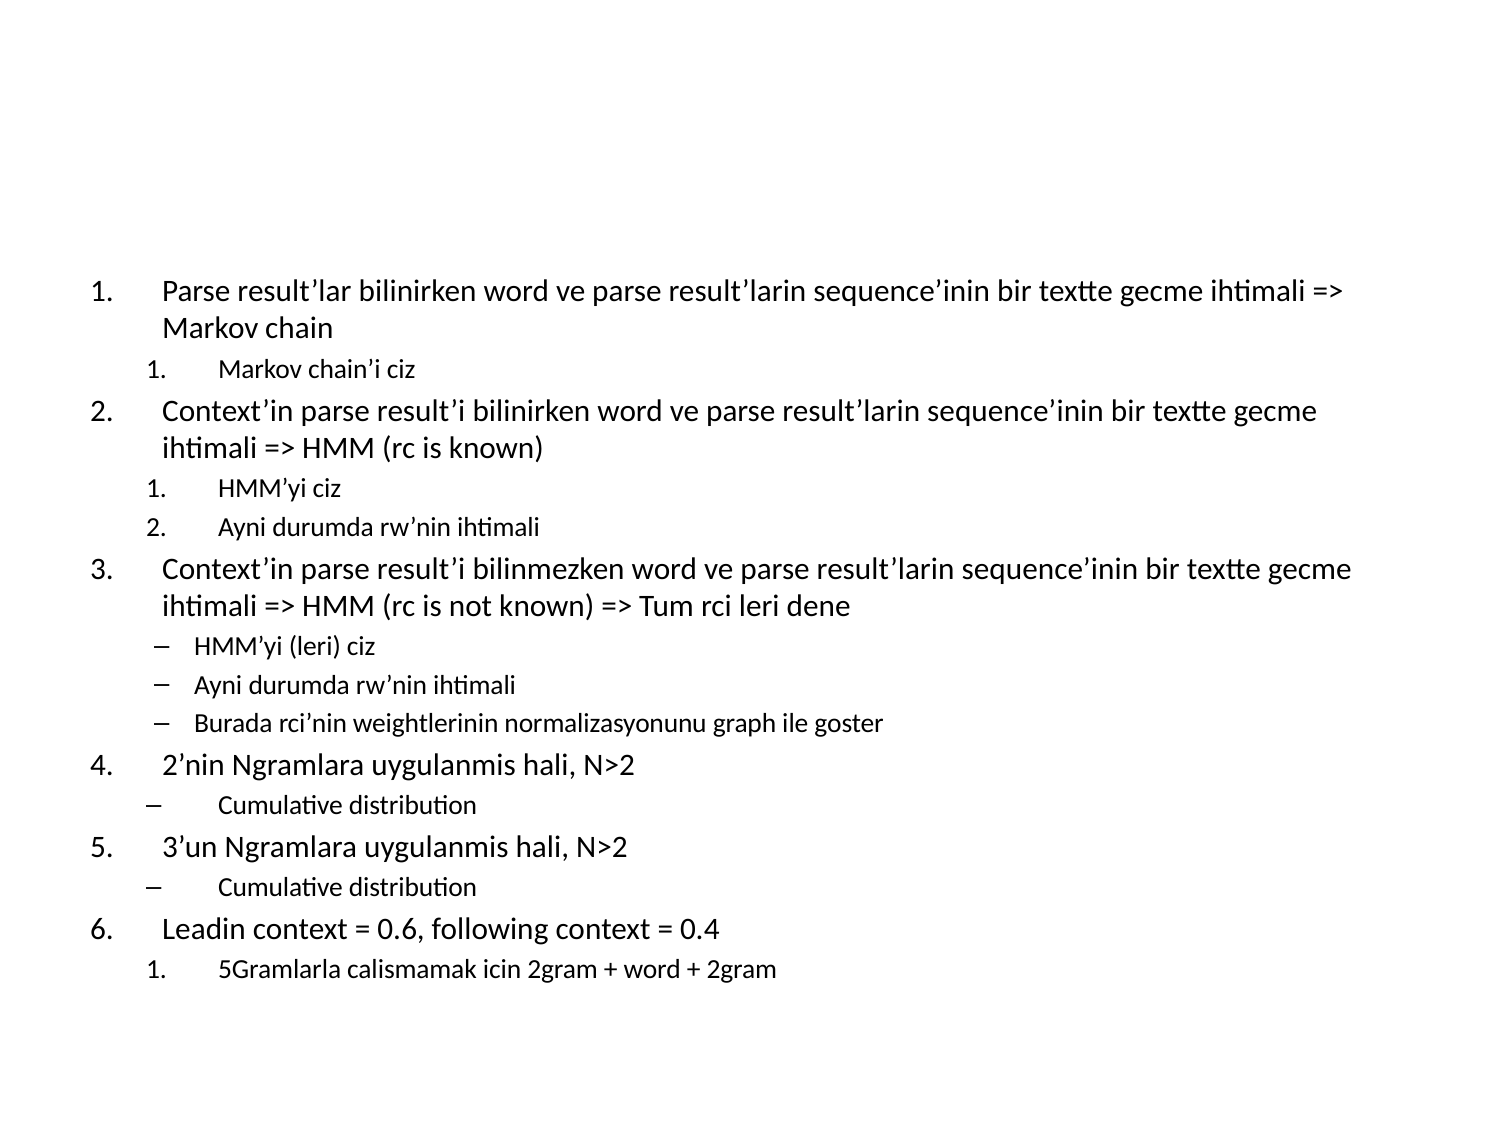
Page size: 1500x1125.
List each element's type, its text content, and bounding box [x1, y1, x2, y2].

list Parse result’lar bilinirken word ve parse result’larin sequence’inin bir textte gecme ihtimali => Markov chain Markov chain’i ciz Context’in parse result’i bilinirken word ve parse result’larin sequence’inin bir textte gecme ihtimali => HMM (rc is known) HMM’yi ciz Ayni durumda rw’nin ihtimali Context’in parse result’i bilinmezken word ve parse result’larin sequence’inin bir textte gecme ihtimali => HMM (rc is not known) => Tum rci leri dene HMM’yi (leri) ciz Ayni durumda rw’nin ihtimali Burada rci’nin weightlerinin normalizasyonunu graph ile goster 2’nin Ngramlara uygulanmis hali, N>2 Cumulative distribution 3’un Ngramlara uygulanmis hali, N>2 Cumulative distribution Leadin context = 0.6, following context = 0.4 5Gramlarla calismamak icin 2gram + word + 2gram [75, 262, 1425, 1005]
